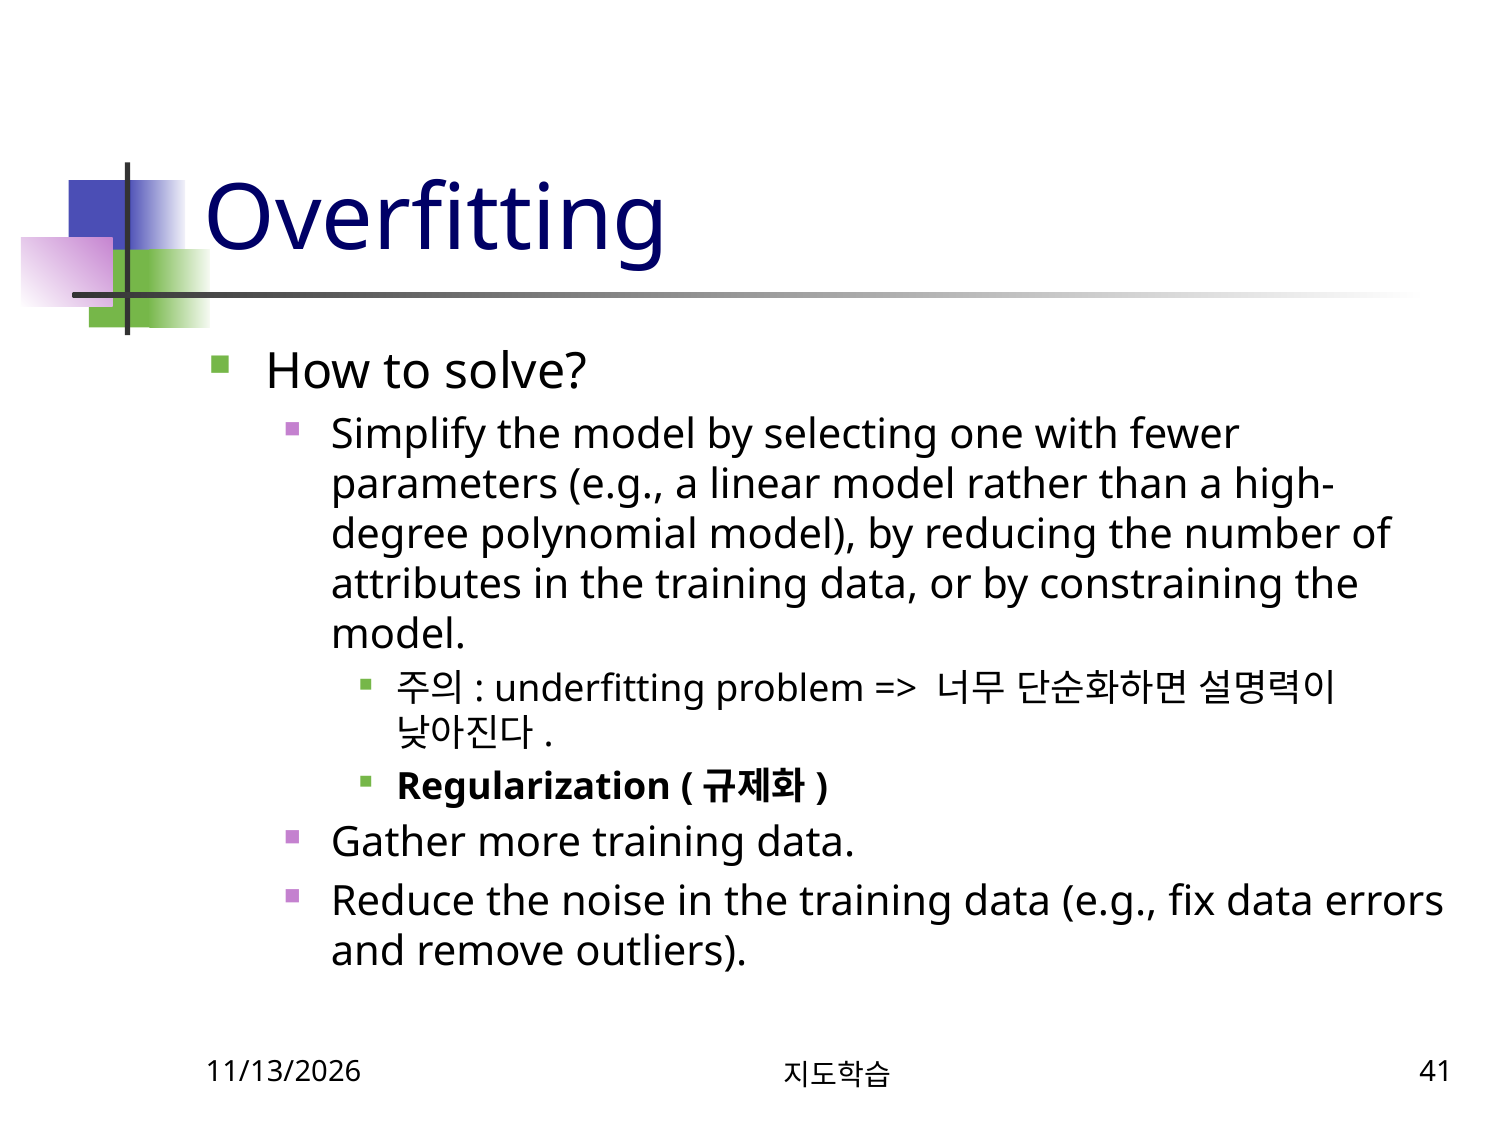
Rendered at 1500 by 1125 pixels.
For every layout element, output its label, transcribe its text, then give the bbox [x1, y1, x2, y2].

footer 지도학습 [600, 1024, 1075, 1100]
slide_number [190, 1024, 504, 1100]
title Overfitting [188, 35, 1468, 275]
slide_number 41 [1155, 1024, 1468, 1100]
list How to solve? Simplify the model by selecting one with fewer parameters (e.g., a linear model rather than a high-degree polynomial model), by reducing the number of attributes in the training data, or by constraining the model. 주의: underfitting problem => 너무 단순화하면 설명력이 낮아진다. Regularization (규제화) Gather more training data. Reduce the noise in the training data (e.g., fix data errors and remove outliers). [193, 331, 1469, 1006]
